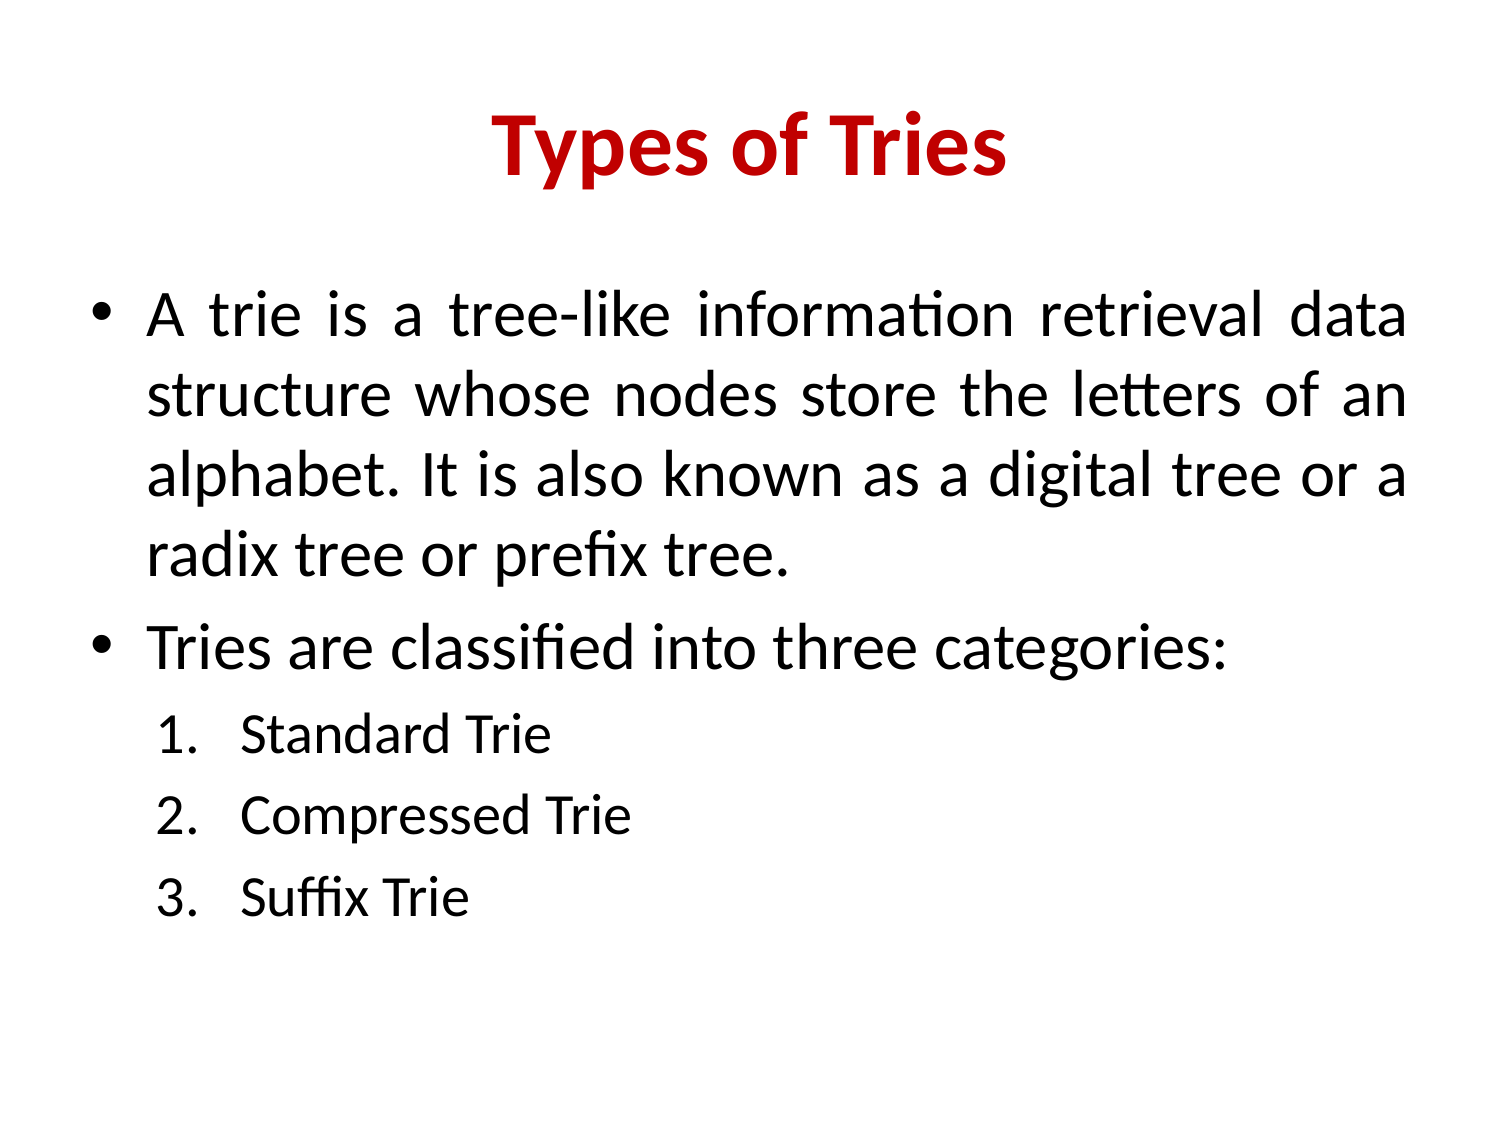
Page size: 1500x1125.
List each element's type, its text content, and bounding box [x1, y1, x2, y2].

list A trie is a tree-like information retrieval data structure whose nodes store the letters of an alphabet. It is also known as a digital tree or a radix tree or prefix tree. Tries are classified into three categories: Standard Trie Compressed Trie Suffix Trie [75, 262, 1425, 1005]
title Types of Tries [75, 45, 1425, 233]
